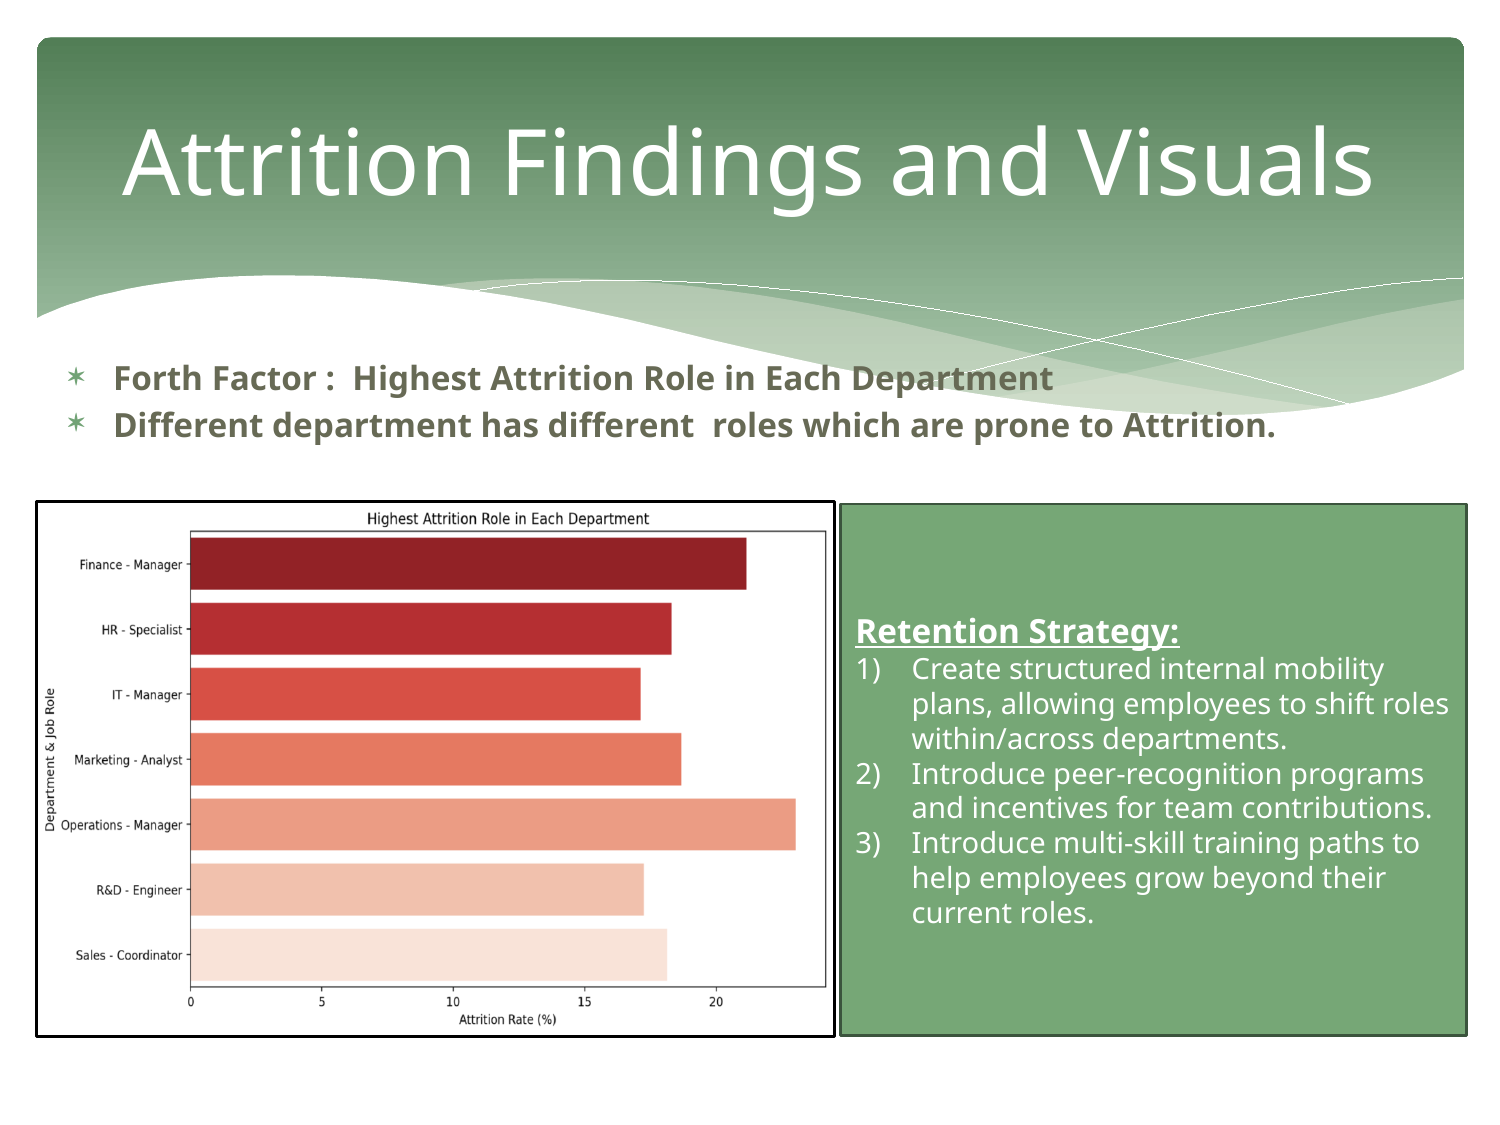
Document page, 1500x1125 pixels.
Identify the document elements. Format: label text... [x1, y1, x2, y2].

text_box Retention Strategy: Create structured internal mobility plans, allowing employees to shift roles within/across departments. Introduce peer-recognition programs and incentives for team contributions. Introduce multi-skill training paths to help employees grow beyond their current roles. [839, 503, 1468, 1037]
list Forth Factor : Highest Attrition Role in Each Department Different department has different roles which are prone to Attrition. [53, 349, 1483, 1094]
picture [37, 503, 833, 1036]
title Attrition Findings and Visuals [75, 55, 1425, 261]
